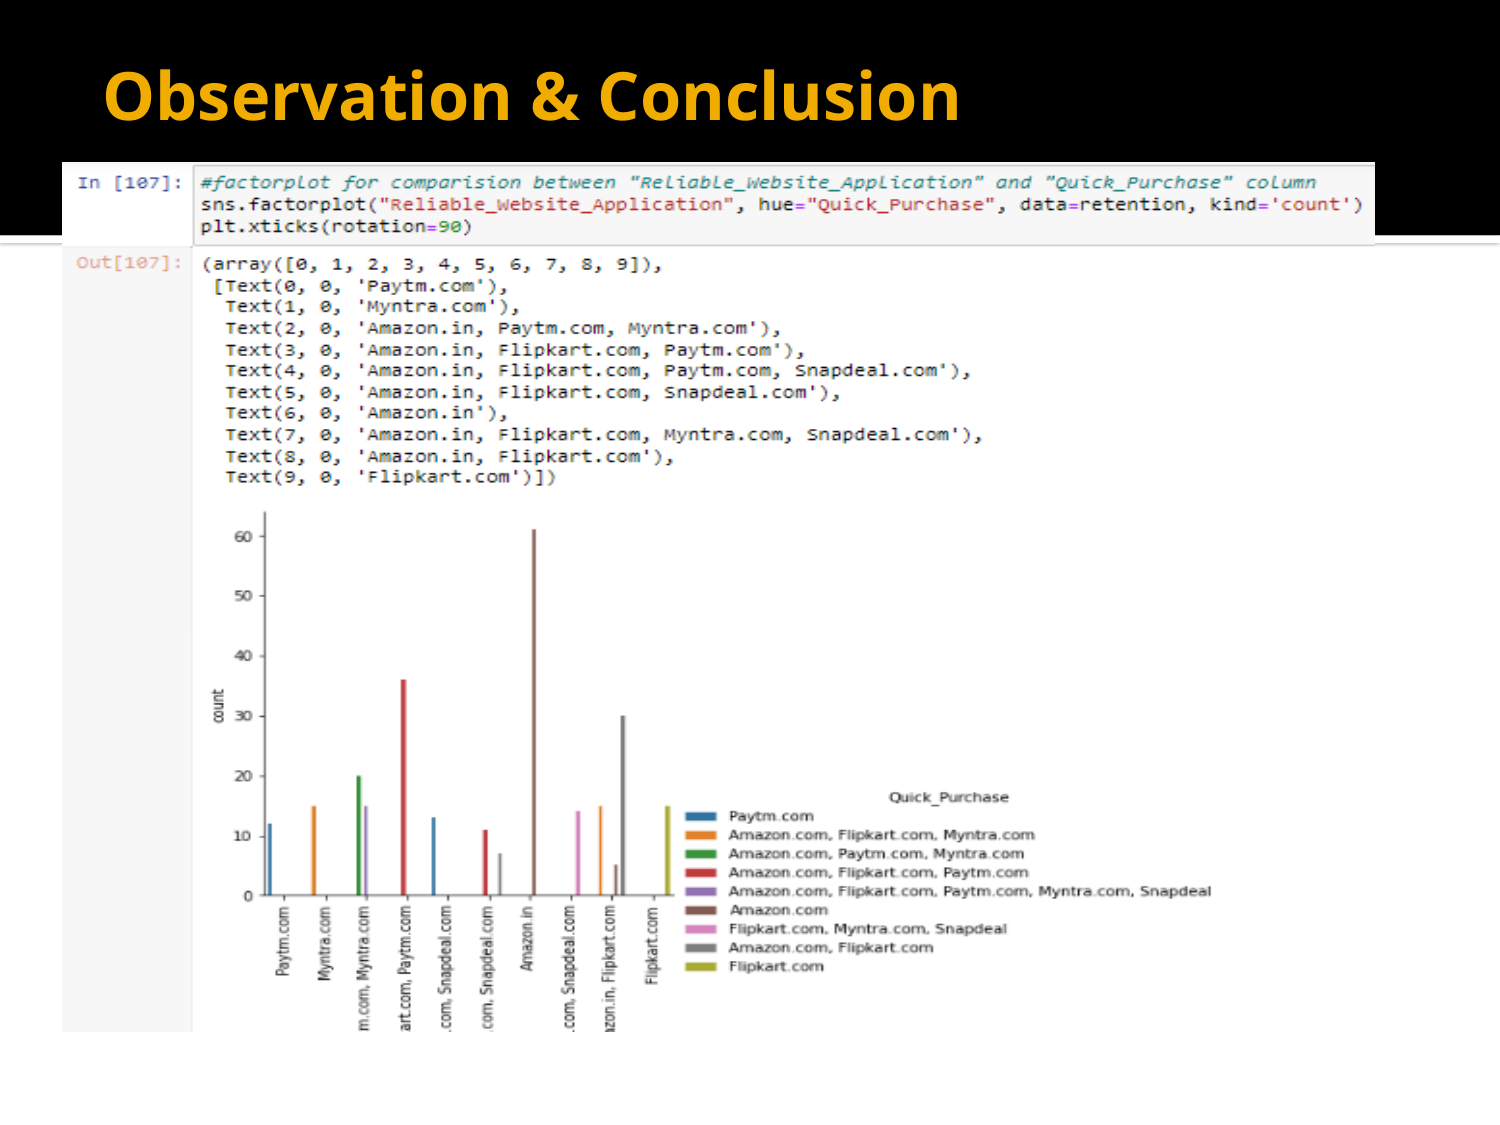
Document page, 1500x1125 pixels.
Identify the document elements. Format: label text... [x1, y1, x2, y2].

title Observation & Conclusion [87, 0, 1500, 188]
picture [62, 162, 1375, 1032]
